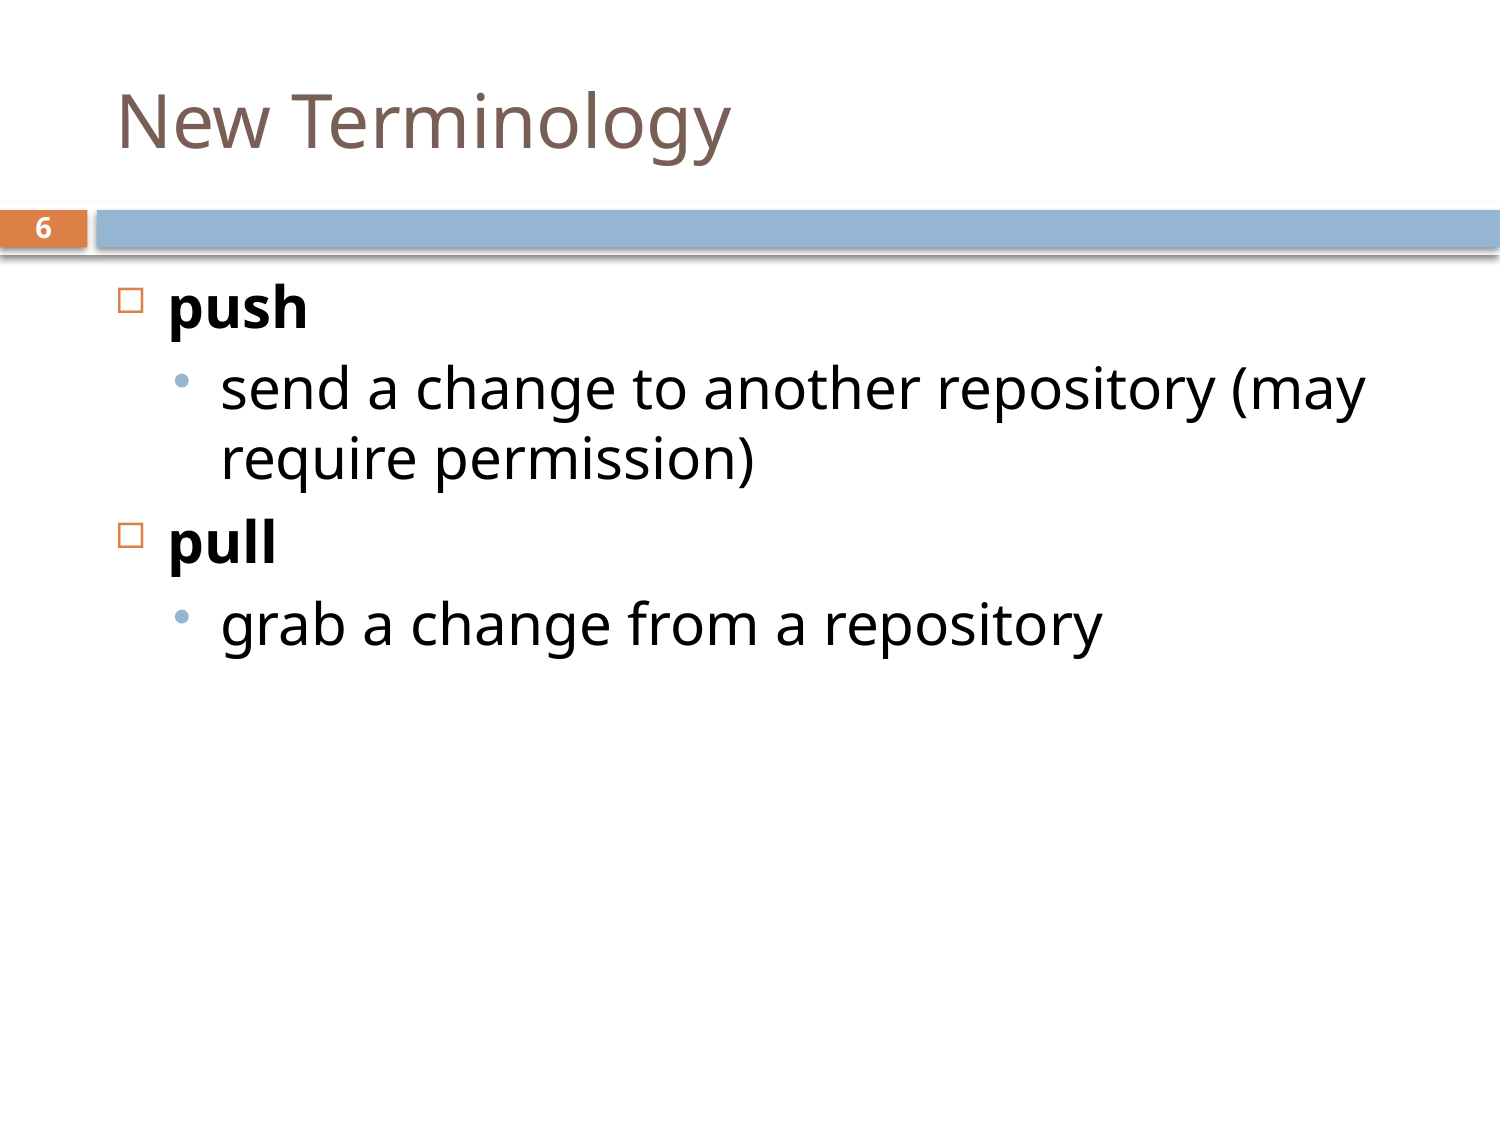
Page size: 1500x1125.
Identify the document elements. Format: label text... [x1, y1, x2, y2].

title New Terminology [100, 37, 1438, 200]
slide_number 6 [0, 208, 88, 249]
list push send a change to another repository (may require permission) pull grab a change from a repository [100, 262, 1438, 1035]
